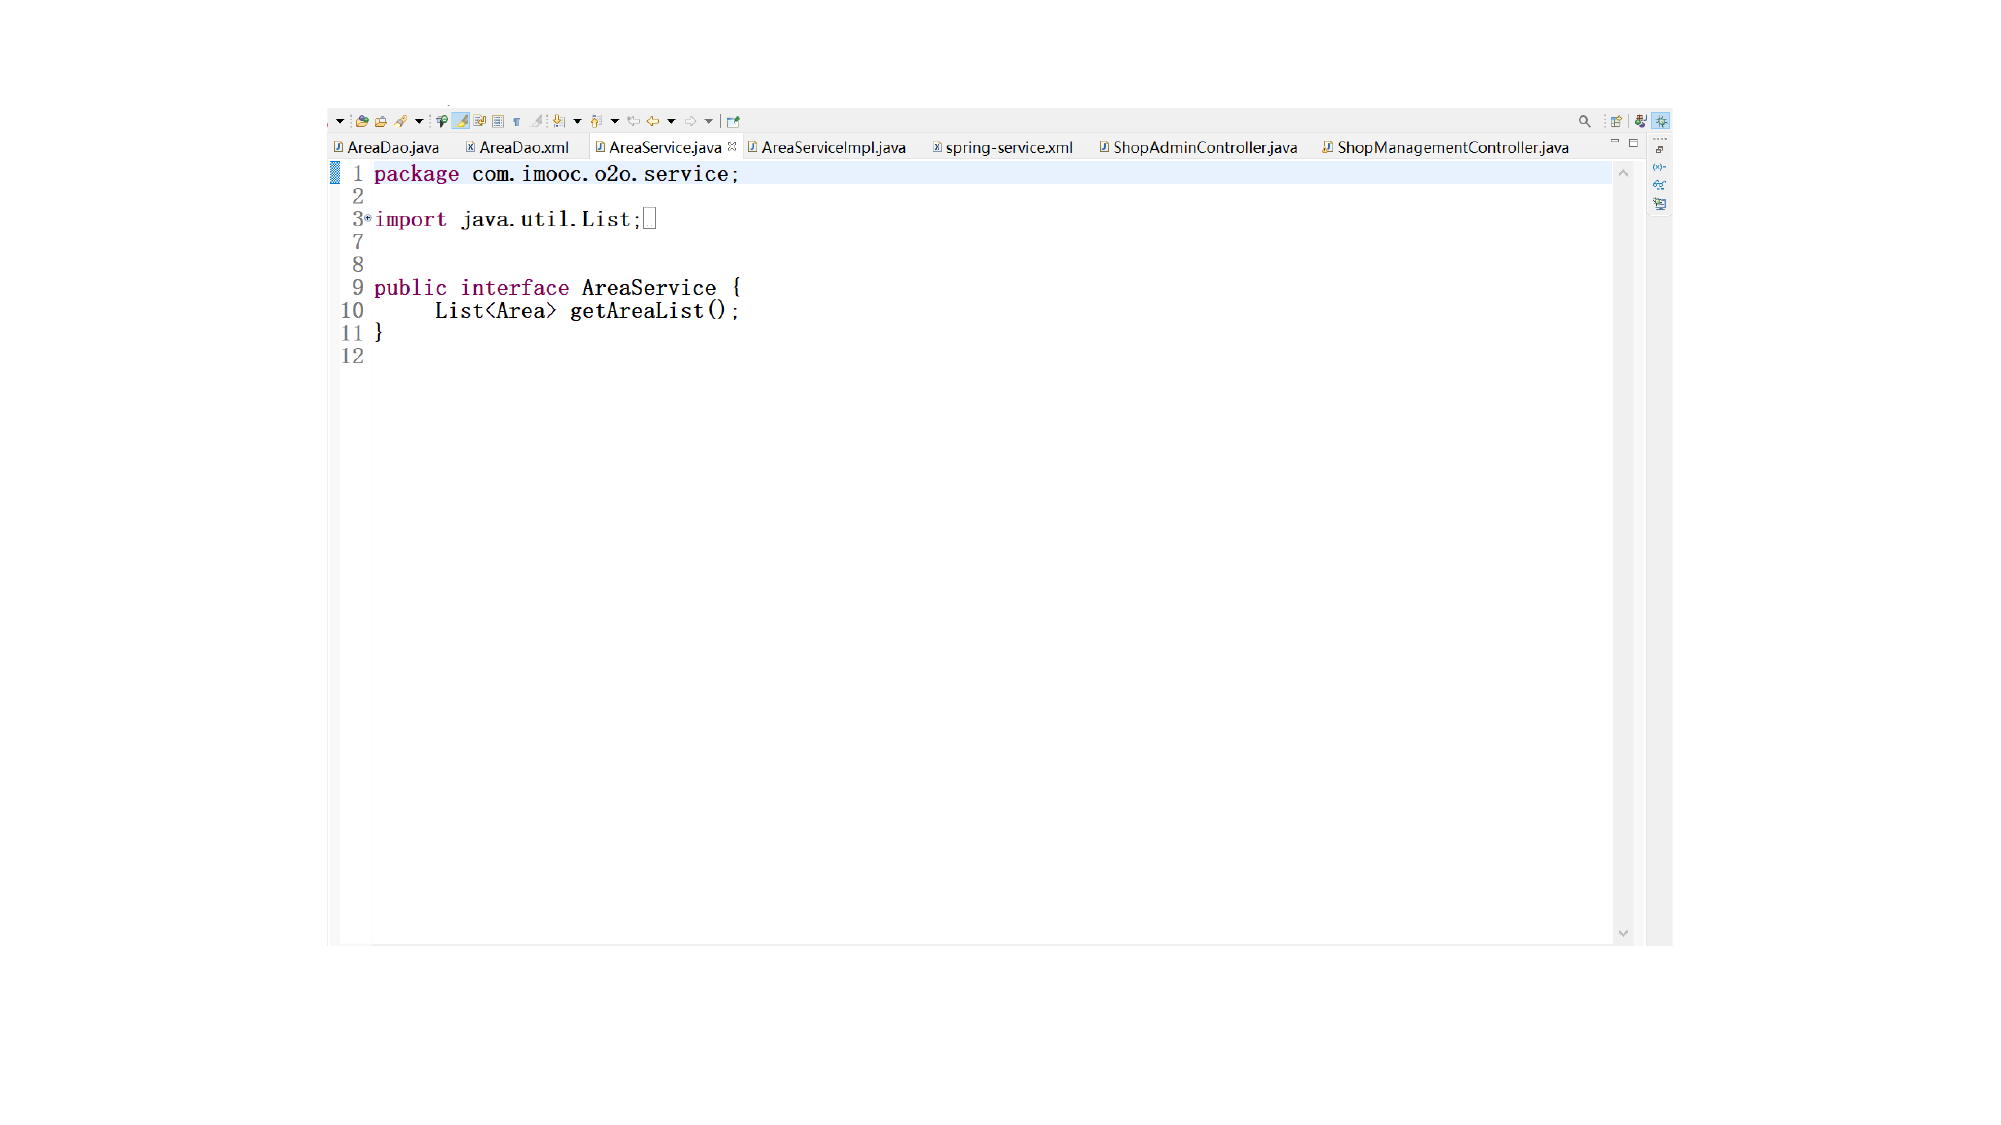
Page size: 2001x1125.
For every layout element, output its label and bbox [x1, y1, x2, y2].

picture [327, 105, 1673, 946]
